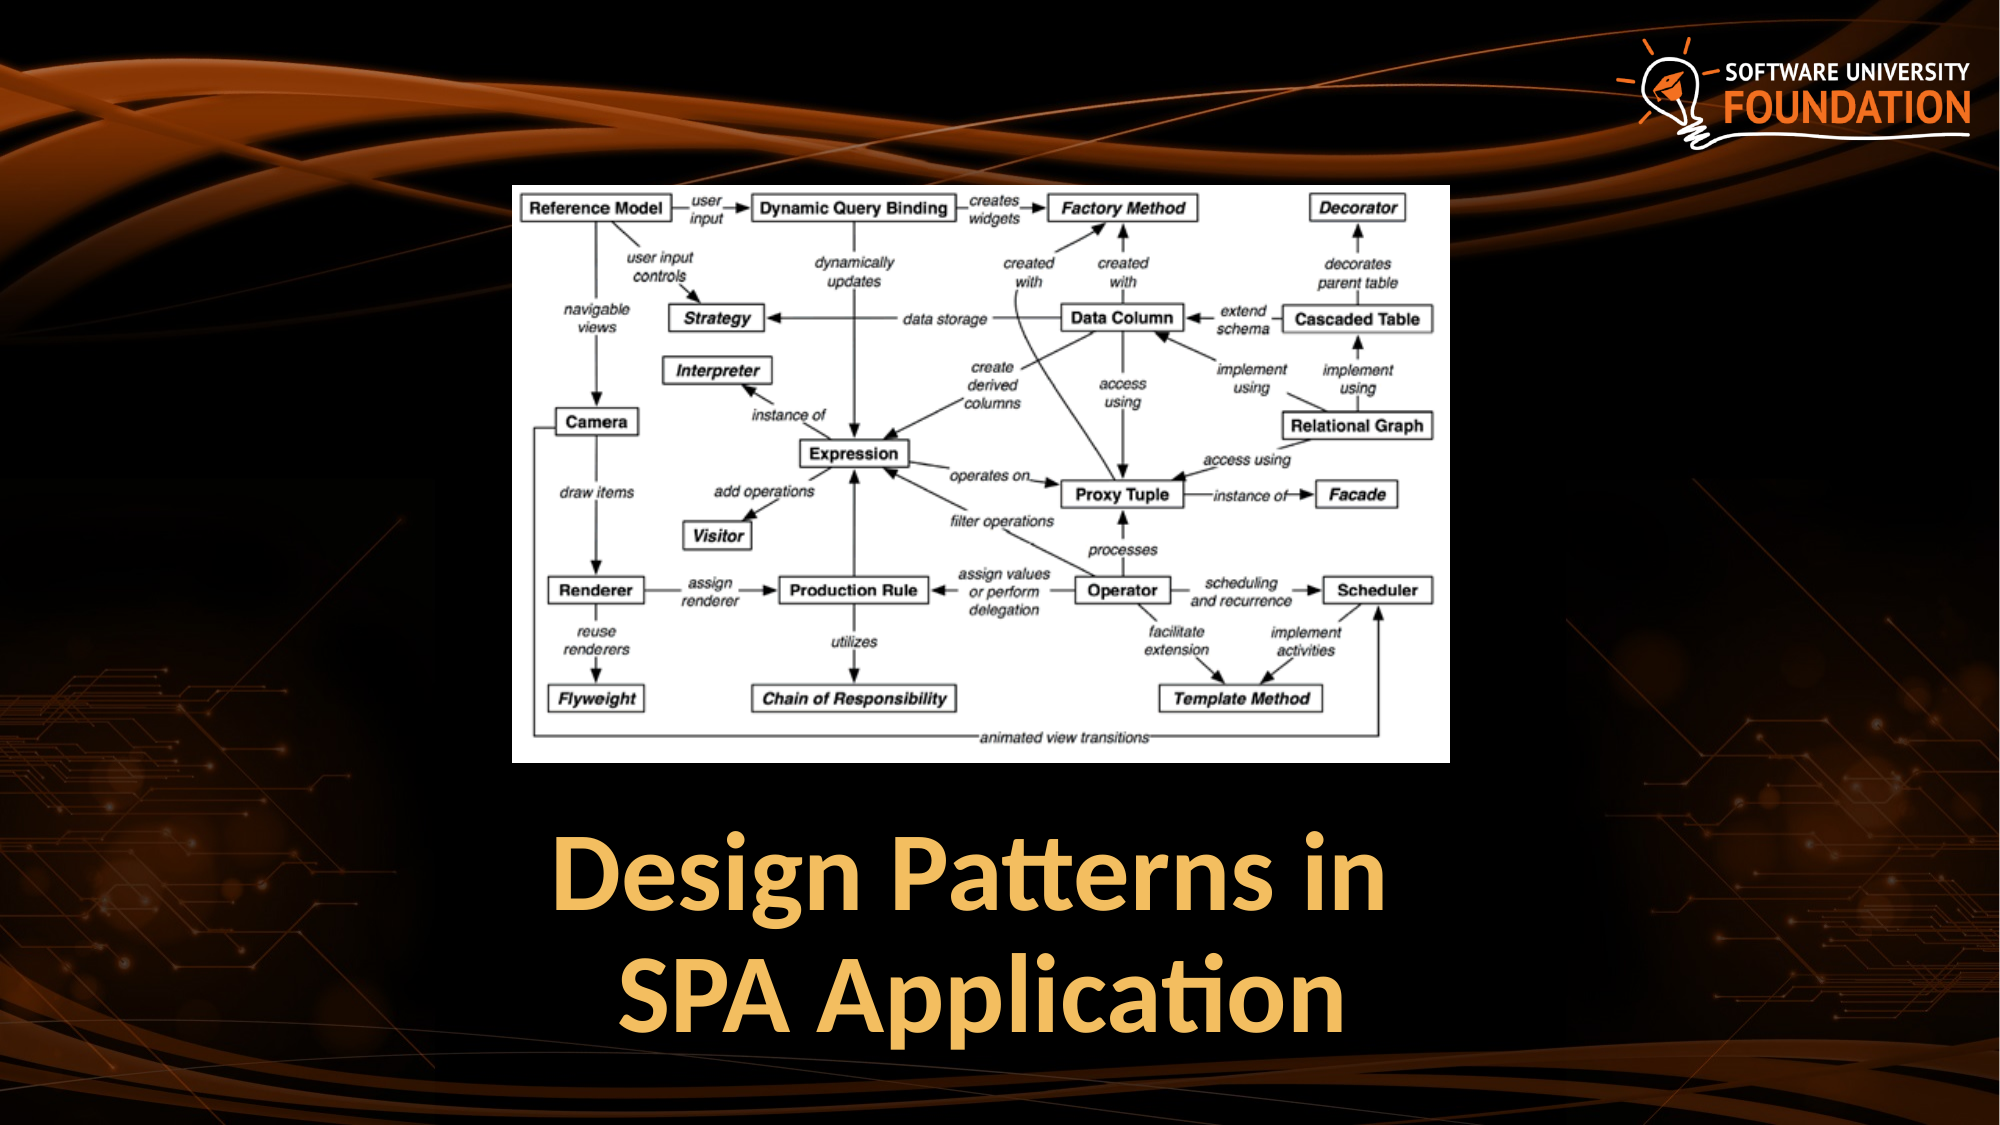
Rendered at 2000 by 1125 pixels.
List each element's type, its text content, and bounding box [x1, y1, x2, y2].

title Design Patterns in SPA Application [237, 805, 1704, 1063]
picture [0, 0, 2000, 1125]
